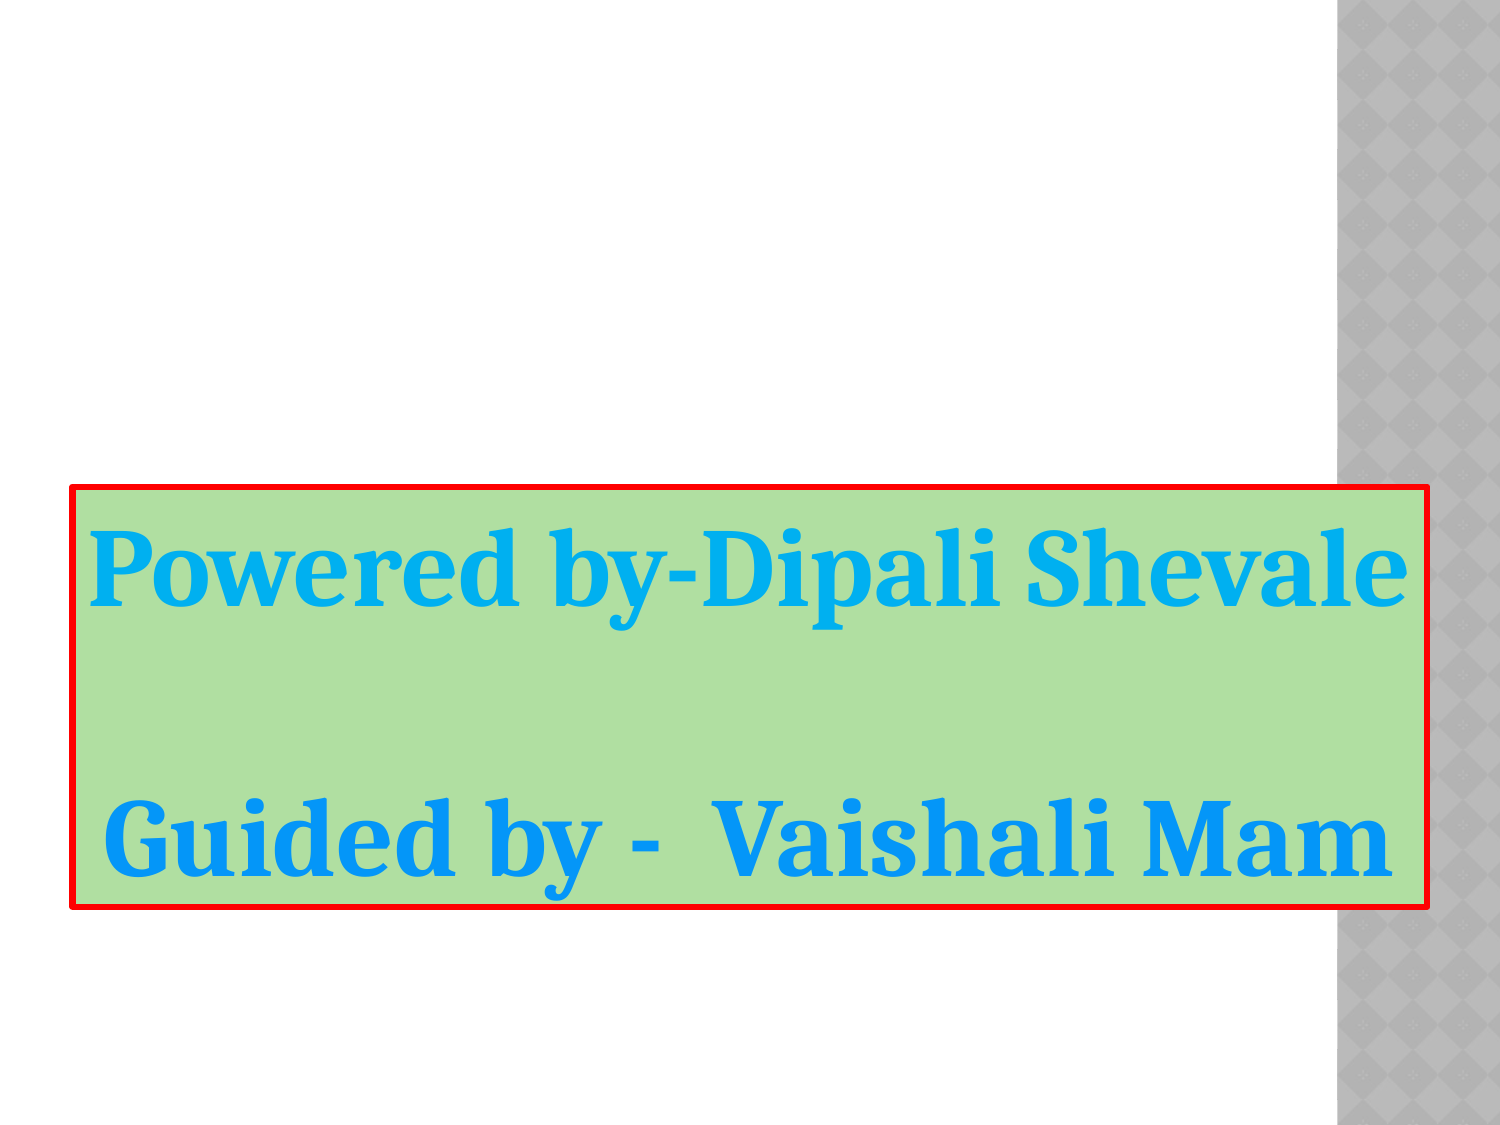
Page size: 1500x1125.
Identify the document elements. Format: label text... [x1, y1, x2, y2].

text_box Powered by-Dipali Shevale Guided by - Vaishali Mam [72, 486, 1428, 907]
